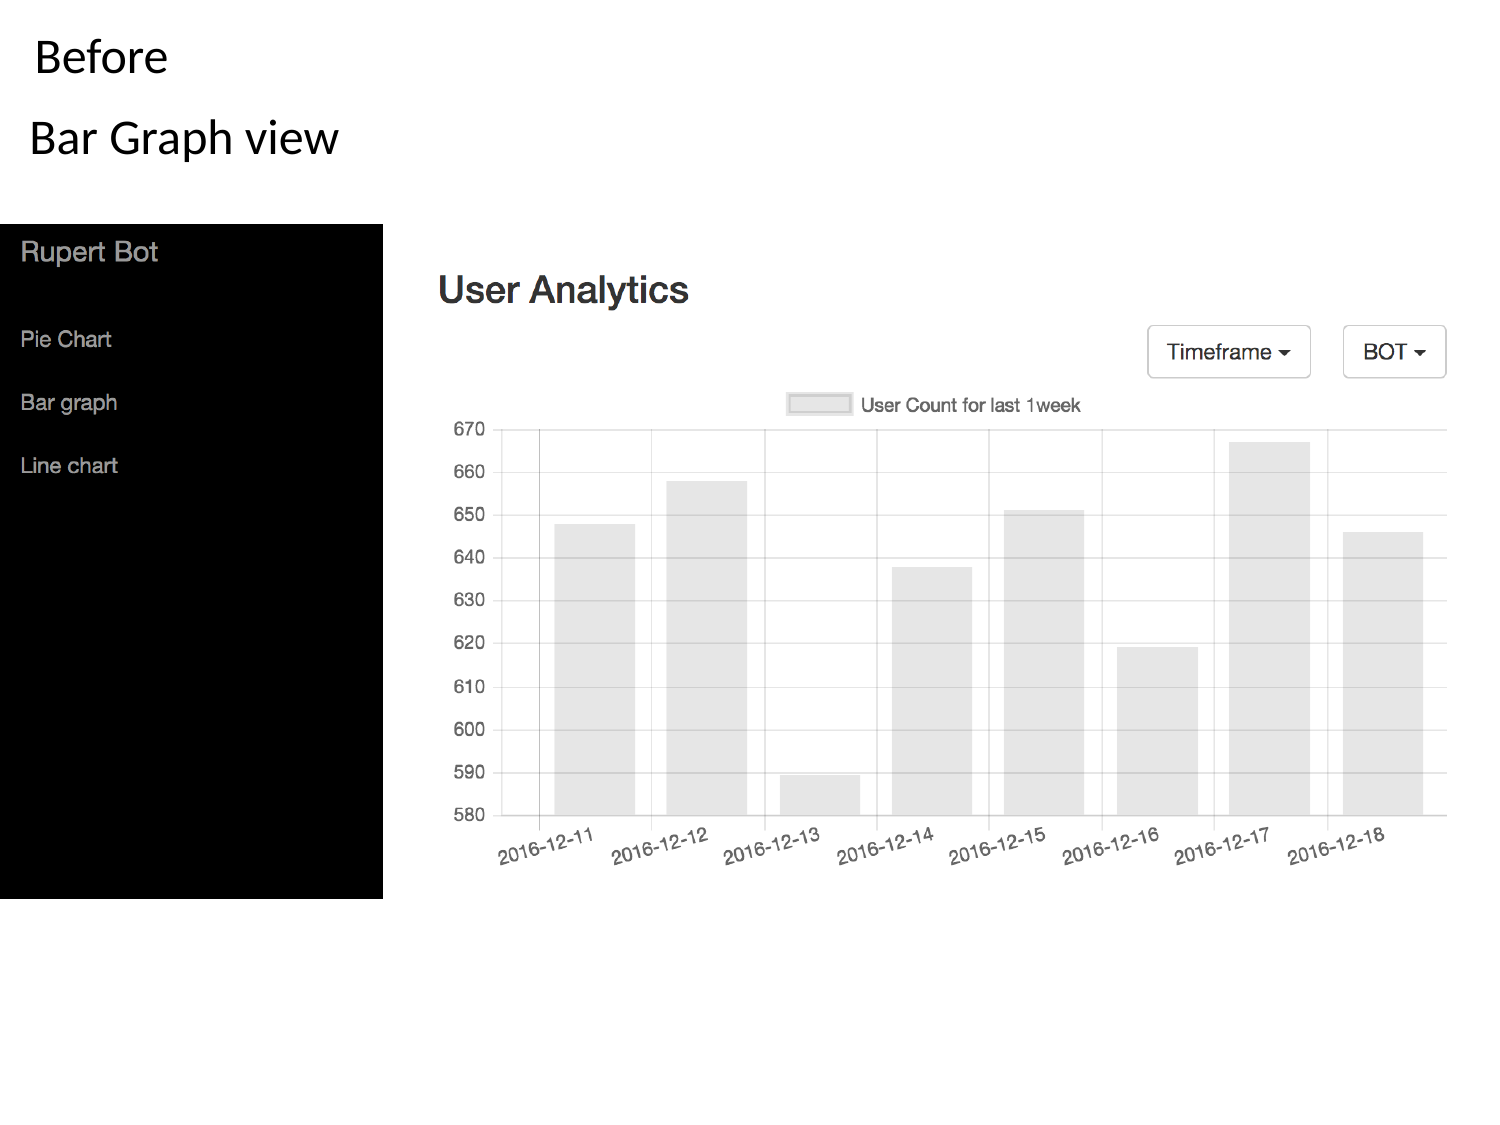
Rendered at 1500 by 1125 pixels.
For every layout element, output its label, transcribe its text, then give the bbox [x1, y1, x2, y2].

text_box Bar Graph view [14, 97, 355, 173]
picture [0, 224, 1500, 899]
text_box Before [19, 15, 184, 91]
